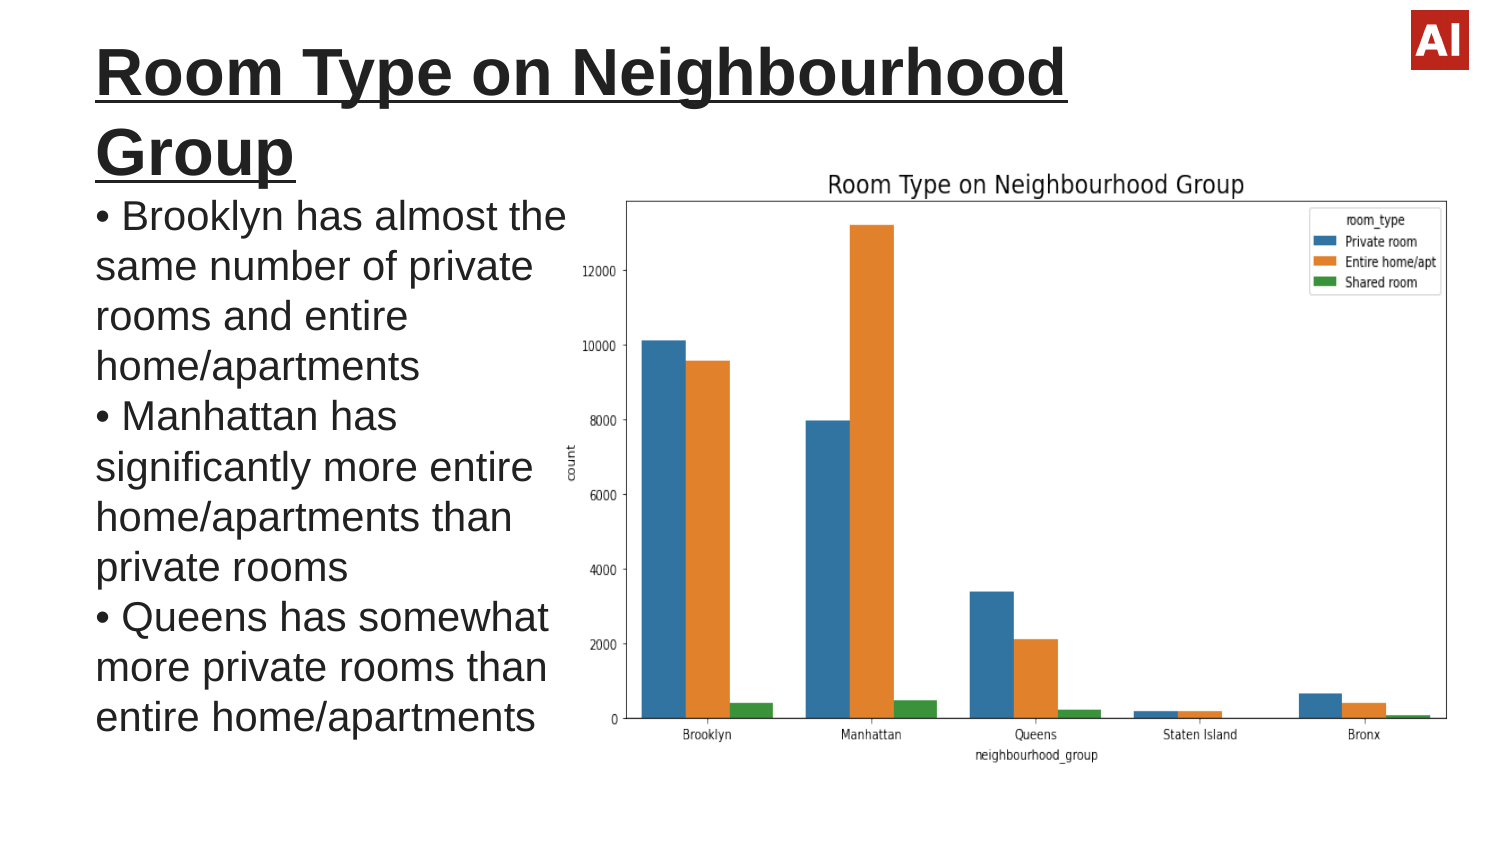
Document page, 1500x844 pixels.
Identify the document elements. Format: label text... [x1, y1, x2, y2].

picture [558, 164, 1454, 772]
picture [1411, 10, 1469, 70]
title Room Type on Neighbourhood Group • Brooklyn has almost the same number of private rooms and entire home/apartments • Manhattan has significantly more entire home/apartments than private rooms • Queens has somewhat more private rooms than entire home/apartments [80, 73, 1125, 745]
